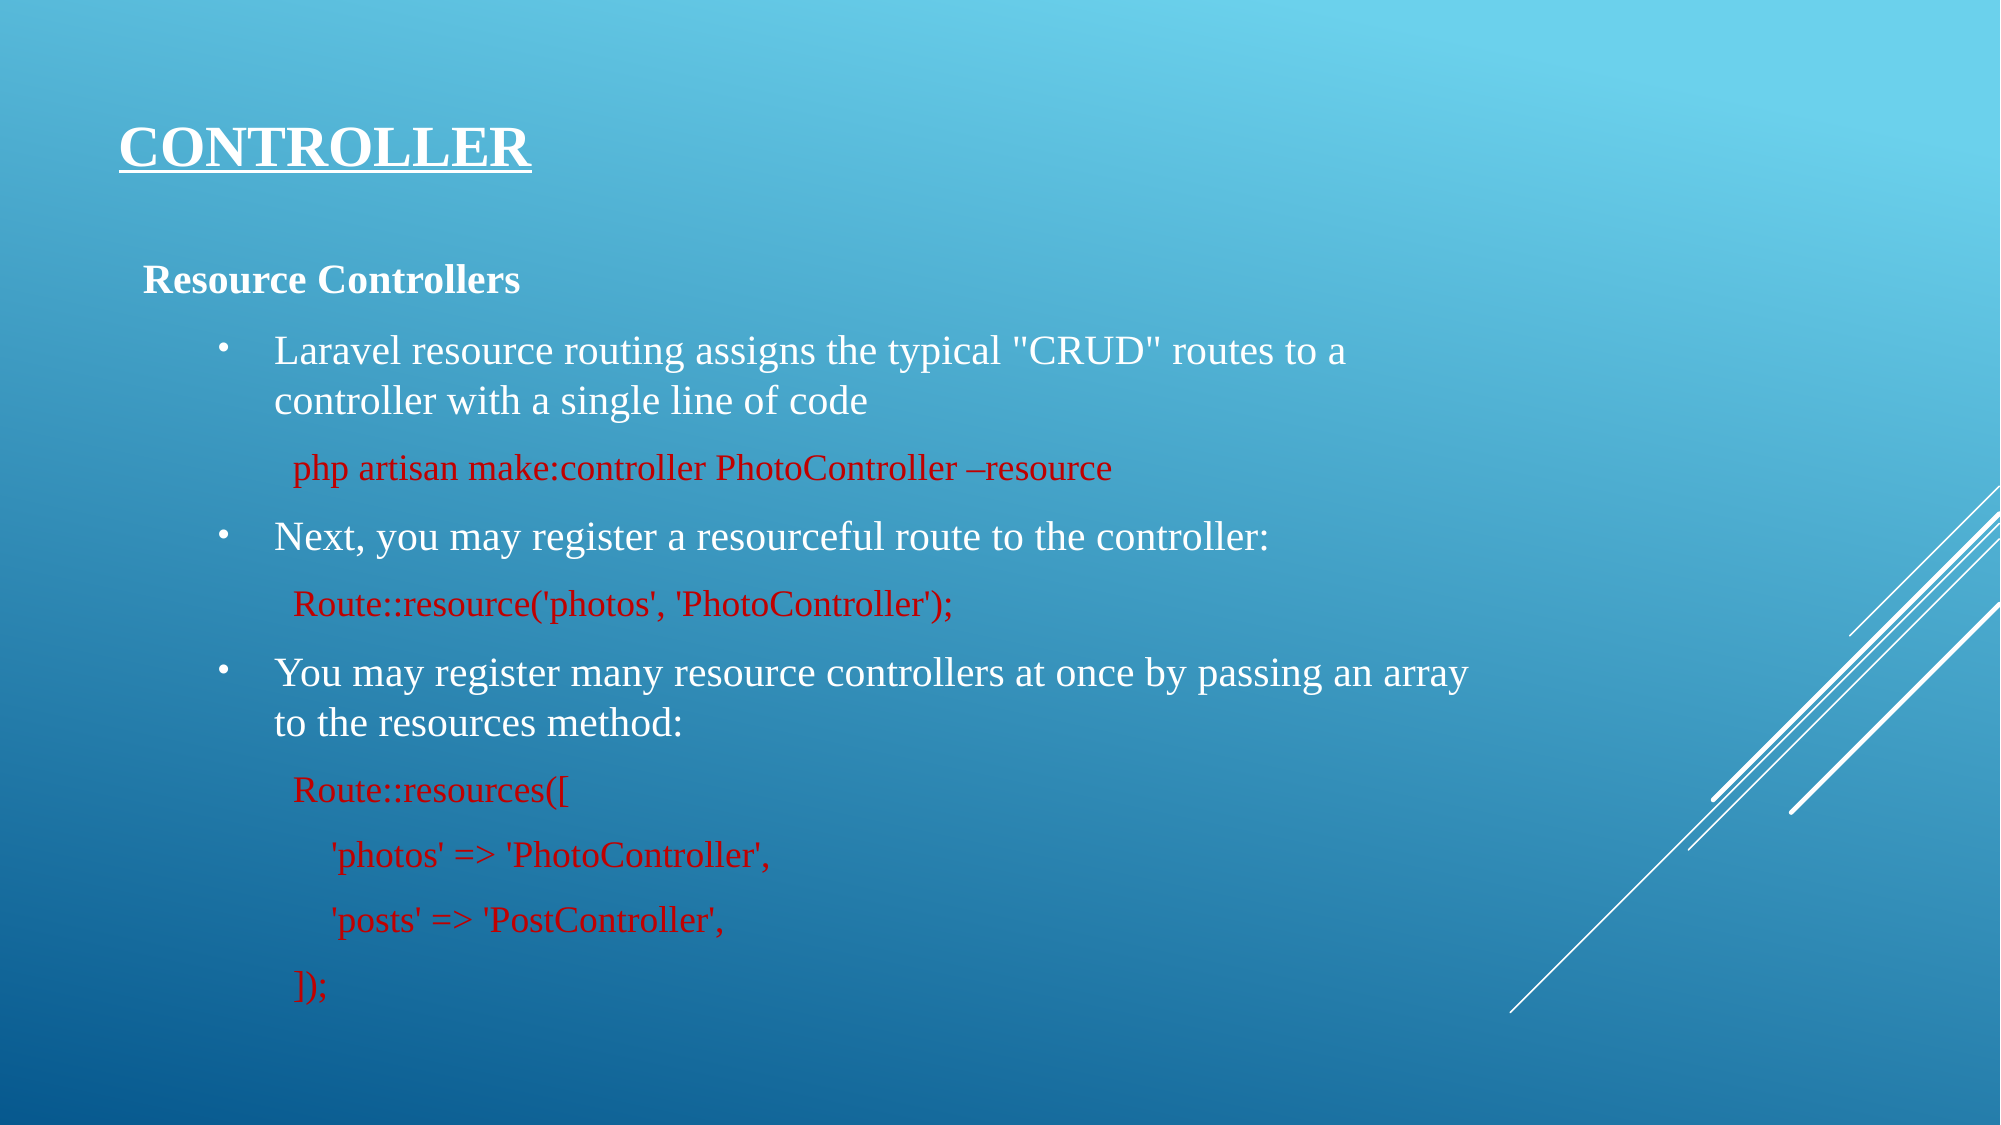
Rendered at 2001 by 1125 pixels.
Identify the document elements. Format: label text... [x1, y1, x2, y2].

list Resource Controllers Laravel resource routing assigns the typical "CRUD" routes to a controller with a single line of code php artisan make:controller PhotoController –resource Next, you may register a resourceful route to the controller: Route::resource('photos', 'PhotoController'); You may register many resource controllers at once by passing an array to the resources method: Route::resources([ 'photos' => 'PhotoController', 'posts' => 'PostController', ]); [127, 244, 1528, 1082]
title controller [103, 90, 1504, 186]
